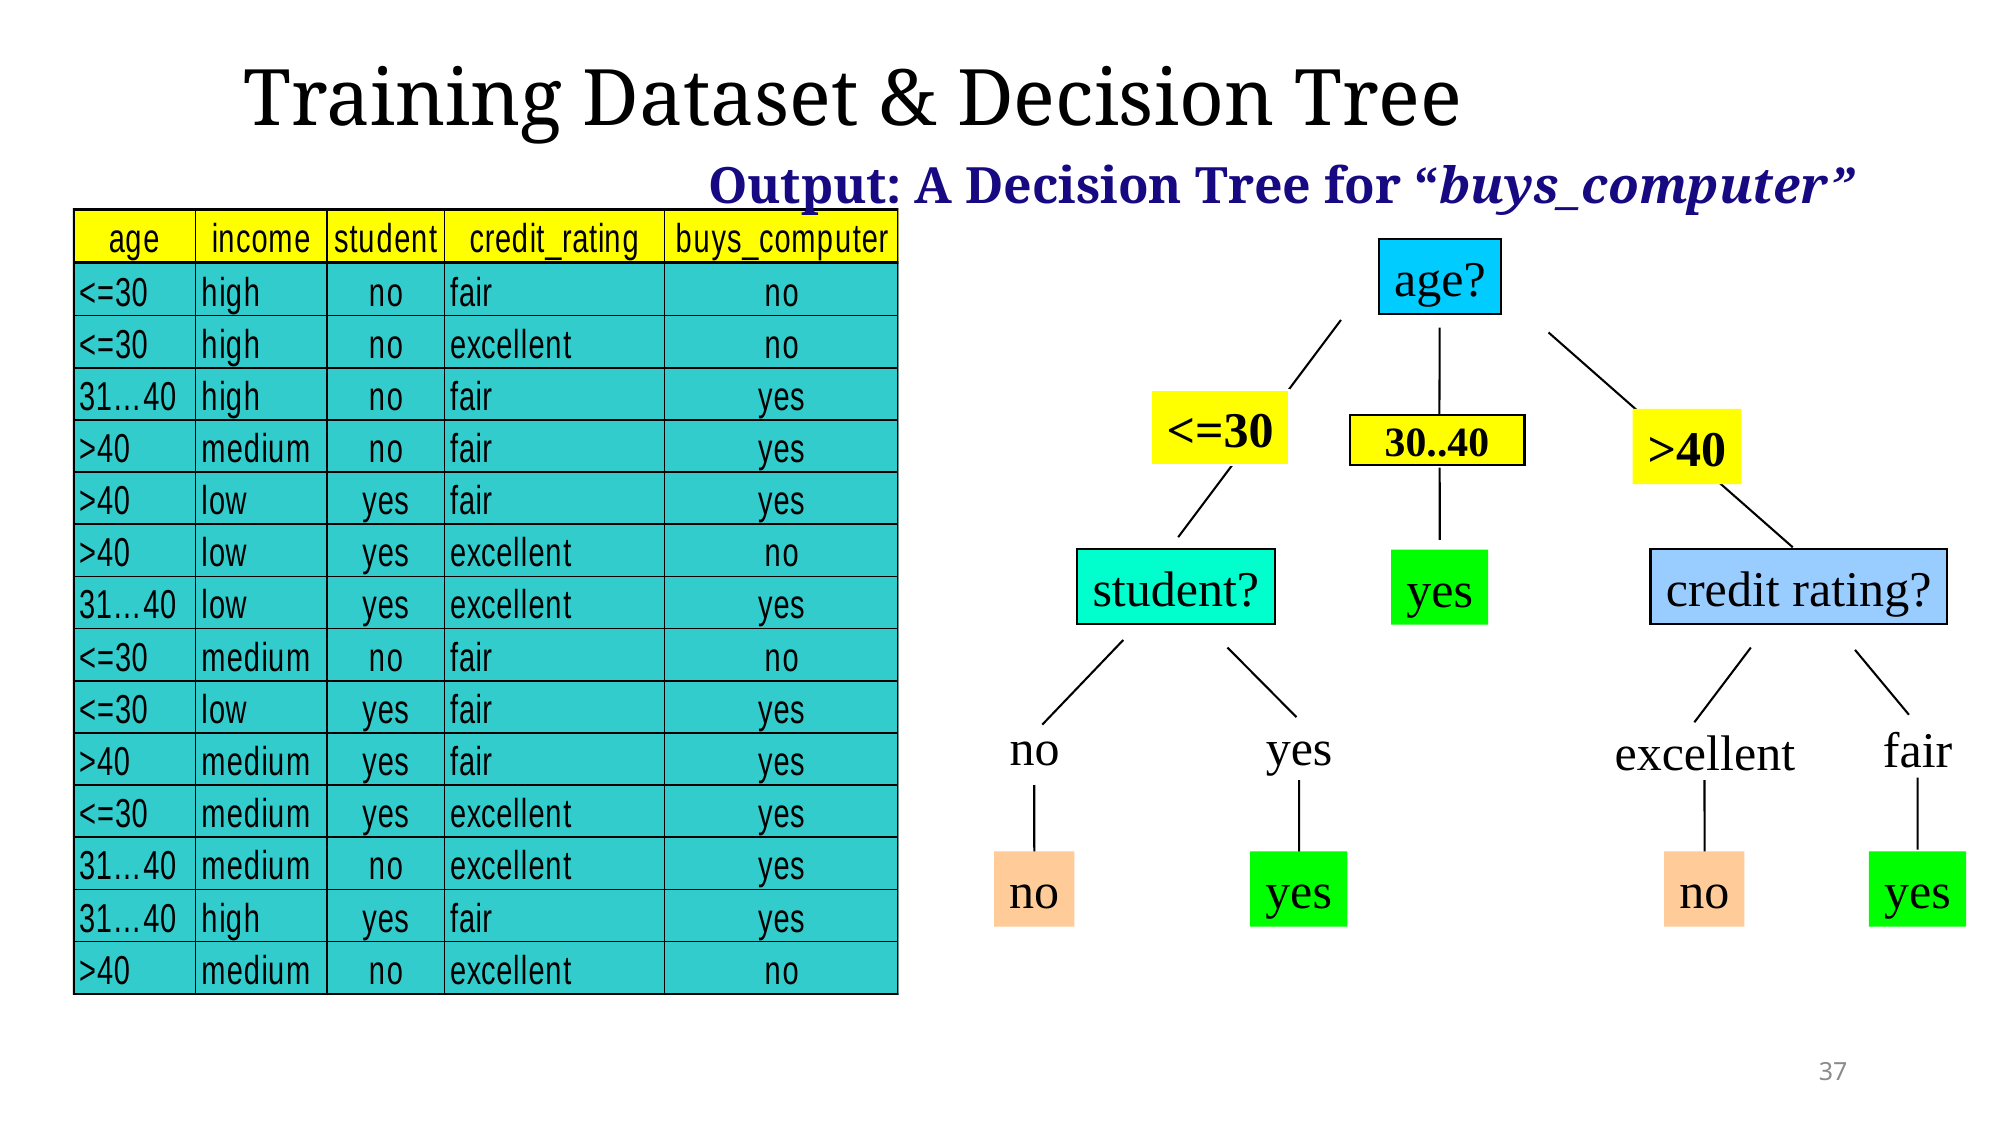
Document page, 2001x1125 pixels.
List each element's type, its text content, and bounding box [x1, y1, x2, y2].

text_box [993, 239, 1968, 928]
slide_number 37 [1412, 1042, 1863, 1103]
title Training Dataset & Decision Tree [228, 50, 1740, 151]
text_box Output: A Decision Tree for “buys_computer” [693, 145, 1968, 221]
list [72, 208, 900, 997]
